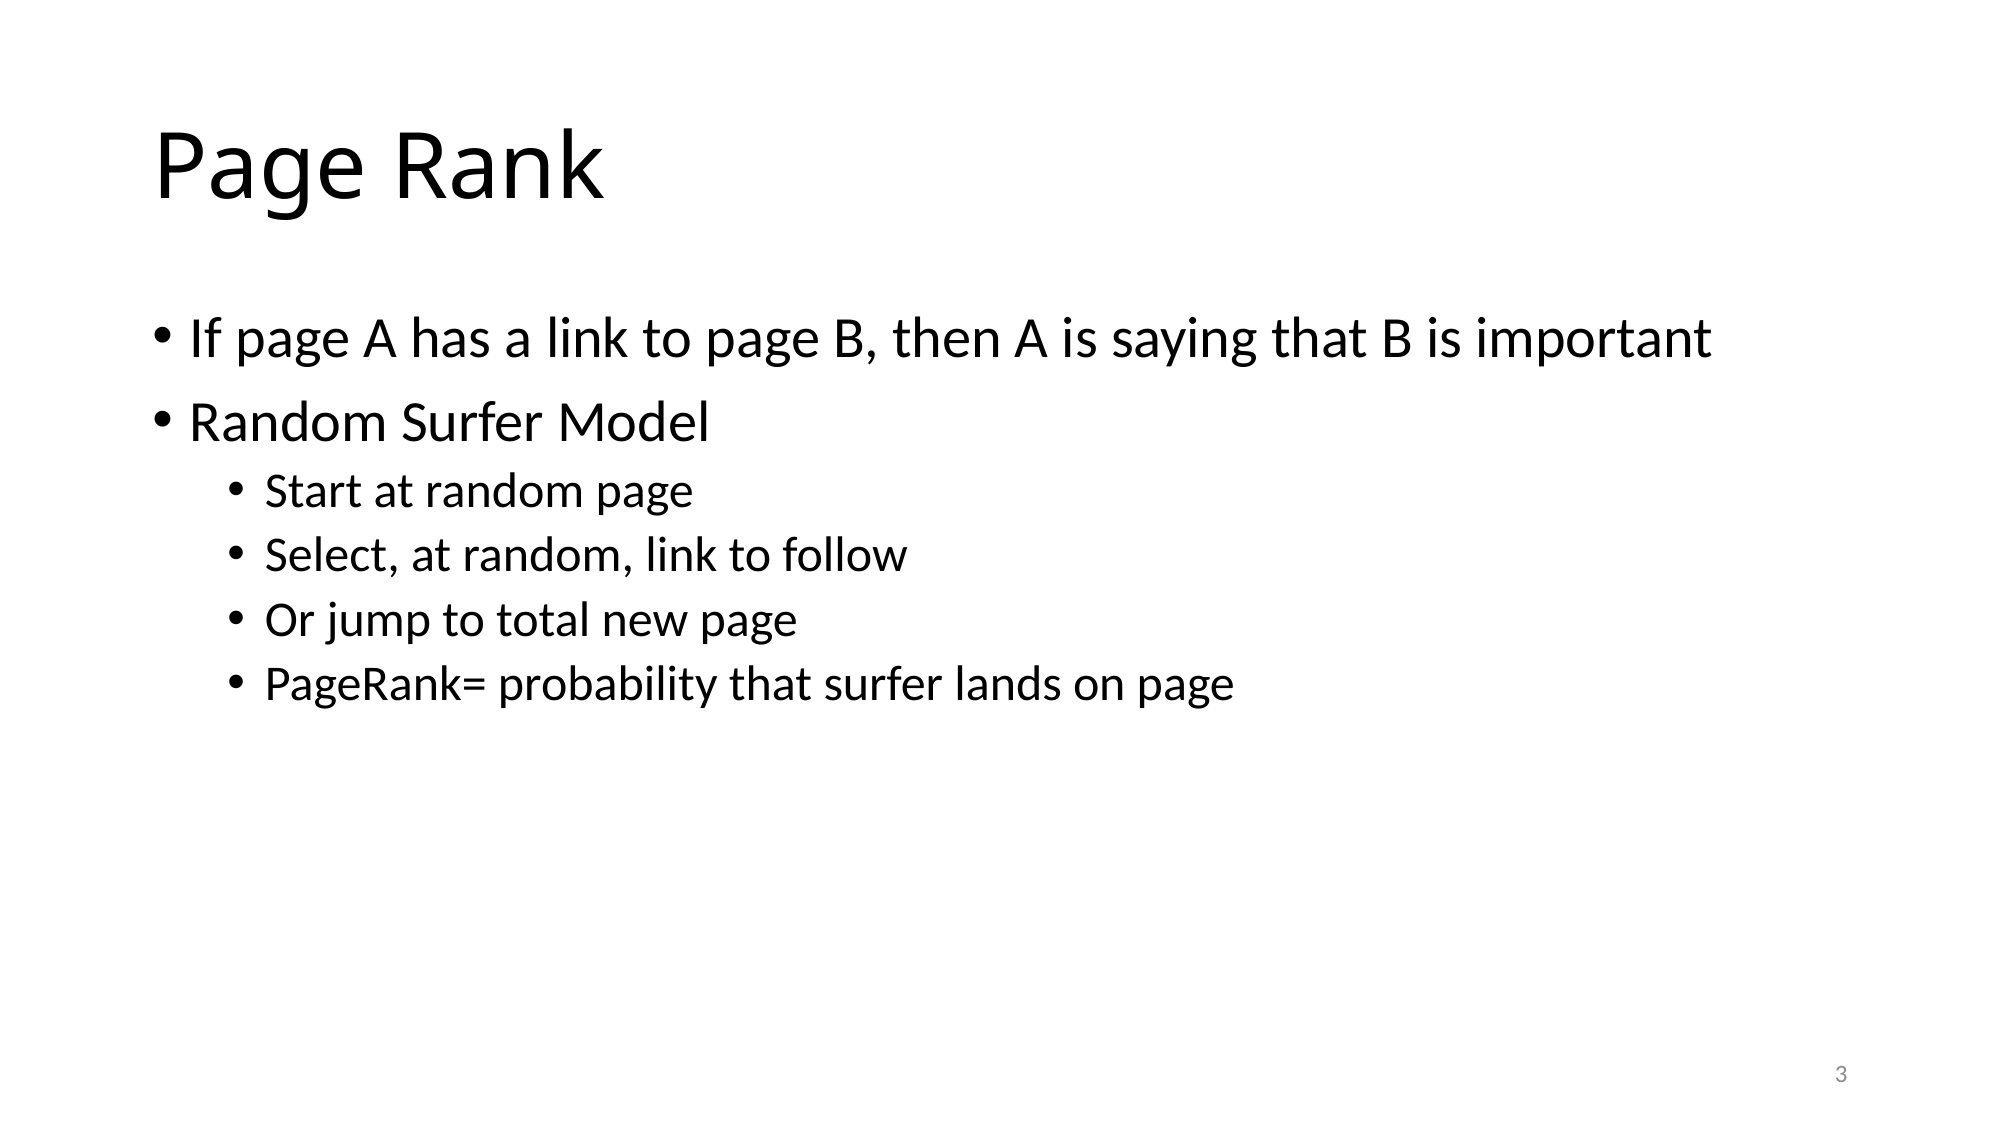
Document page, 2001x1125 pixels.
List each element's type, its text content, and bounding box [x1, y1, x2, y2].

title Page Rank [137, 59, 1863, 278]
slide_number 3 [1412, 1042, 1863, 1103]
list If page A has a link to page B, then A is saying that B is important Random Surfer Model Start at random page Select, at random, link to follow Or jump to total new page PageRank= probability that surfer lands on page [137, 299, 1863, 1014]
